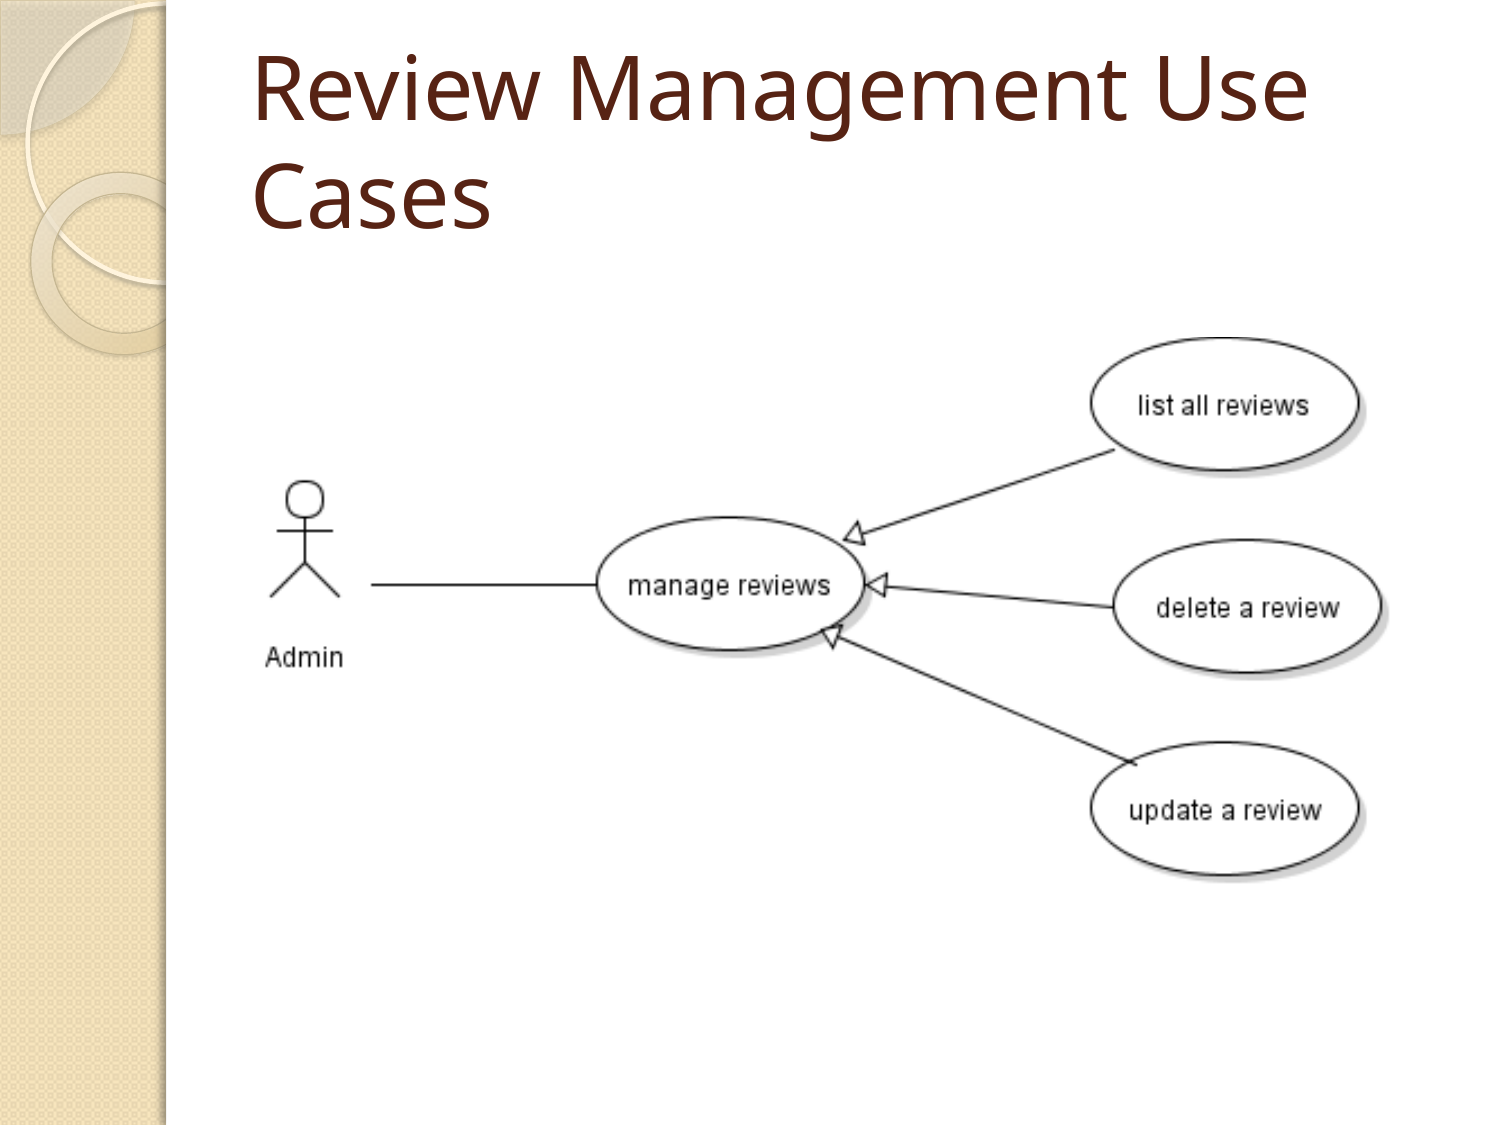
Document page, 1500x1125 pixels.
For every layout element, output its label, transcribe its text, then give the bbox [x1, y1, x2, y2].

title Review Management Use Cases [235, 45, 1466, 233]
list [237, 337, 1394, 888]
